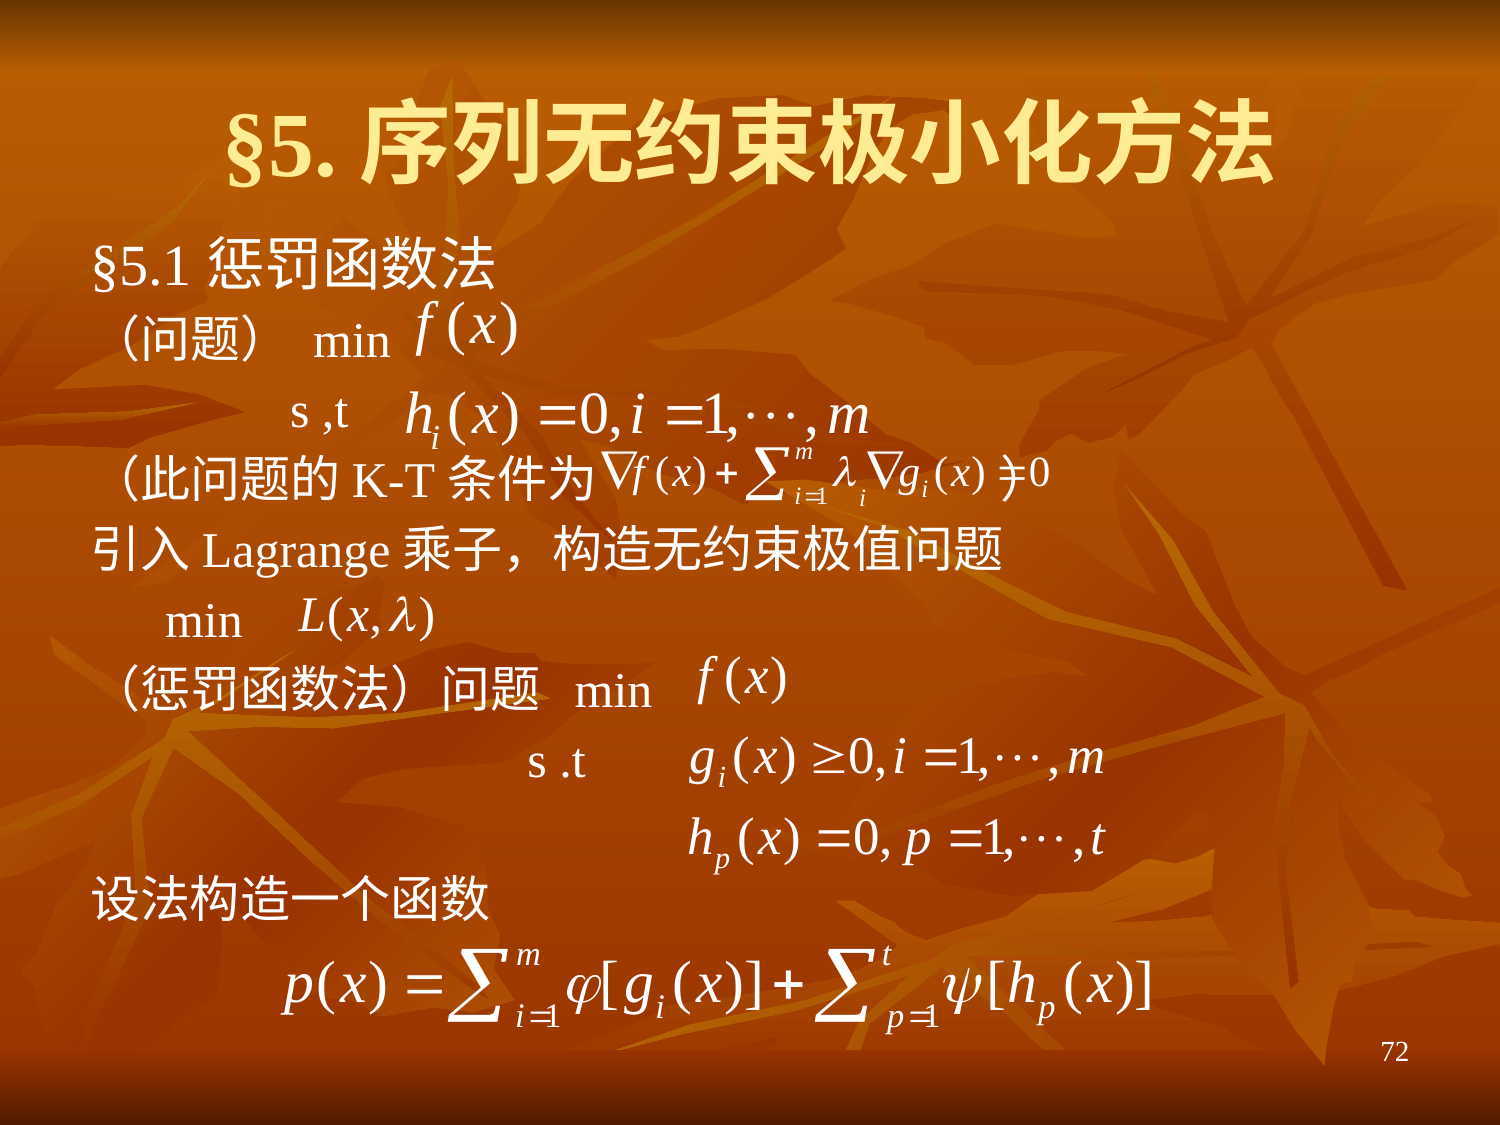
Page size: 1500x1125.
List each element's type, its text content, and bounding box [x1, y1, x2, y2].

list §5.1惩罚函数法 （问题） min s ,t （此问题的K-T条件为 ） 引入Lagrange乘子，构造无约束极值问题 min （惩罚函数法）问题 min s .t 设法构造一个函数 [75, 220, 1365, 1006]
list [596, 432, 1058, 516]
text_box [678, 645, 1117, 885]
slide_number 72 [1074, 1025, 1425, 1100]
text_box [267, 928, 1161, 1048]
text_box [289, 585, 443, 653]
title §5.序列无约束极小化方法 [75, 45, 1425, 234]
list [395, 290, 881, 461]
